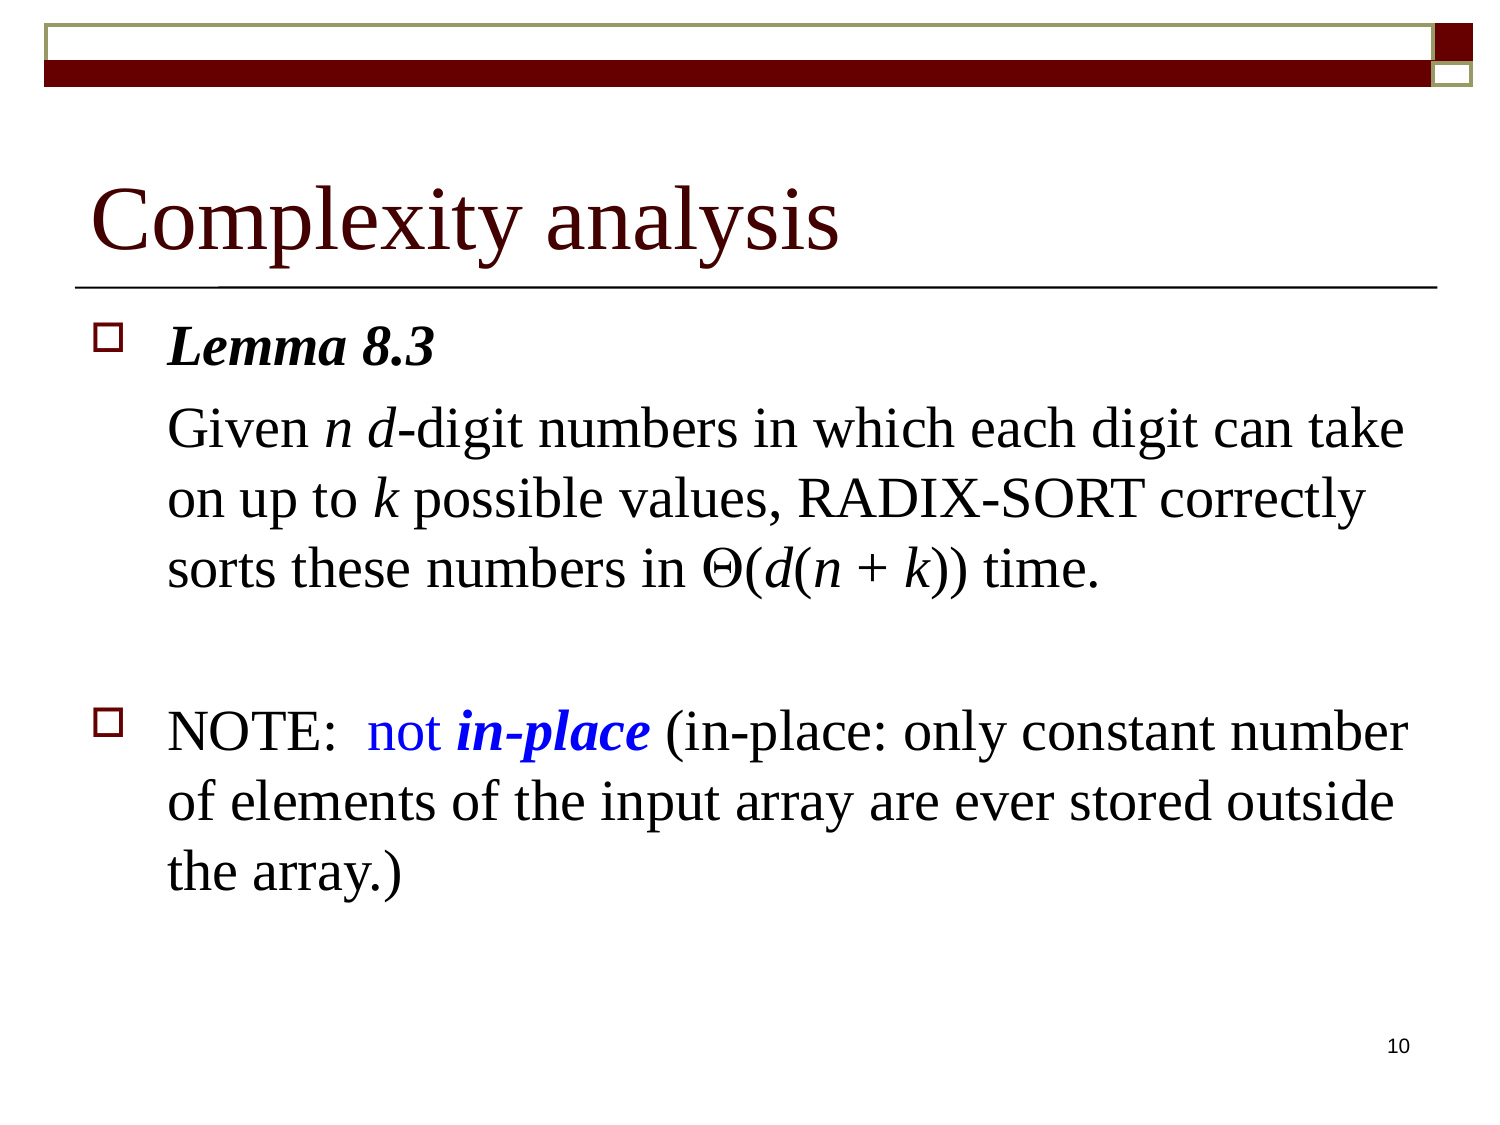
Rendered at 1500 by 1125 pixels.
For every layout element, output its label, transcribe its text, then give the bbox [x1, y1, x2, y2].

slide_number 10 [1112, 1025, 1425, 1100]
title Complexity analysis [75, 87, 1425, 275]
list Lemma 8.3 Given n d-digit numbers in which each digit can take on up to k possible values, RADIX-SORT correctly sorts these numbers in (d(n + k)) time. NOTE: not in-place (in-place: only constant number of elements of the input array are ever stored outside the array.) [75, 299, 1425, 1006]
